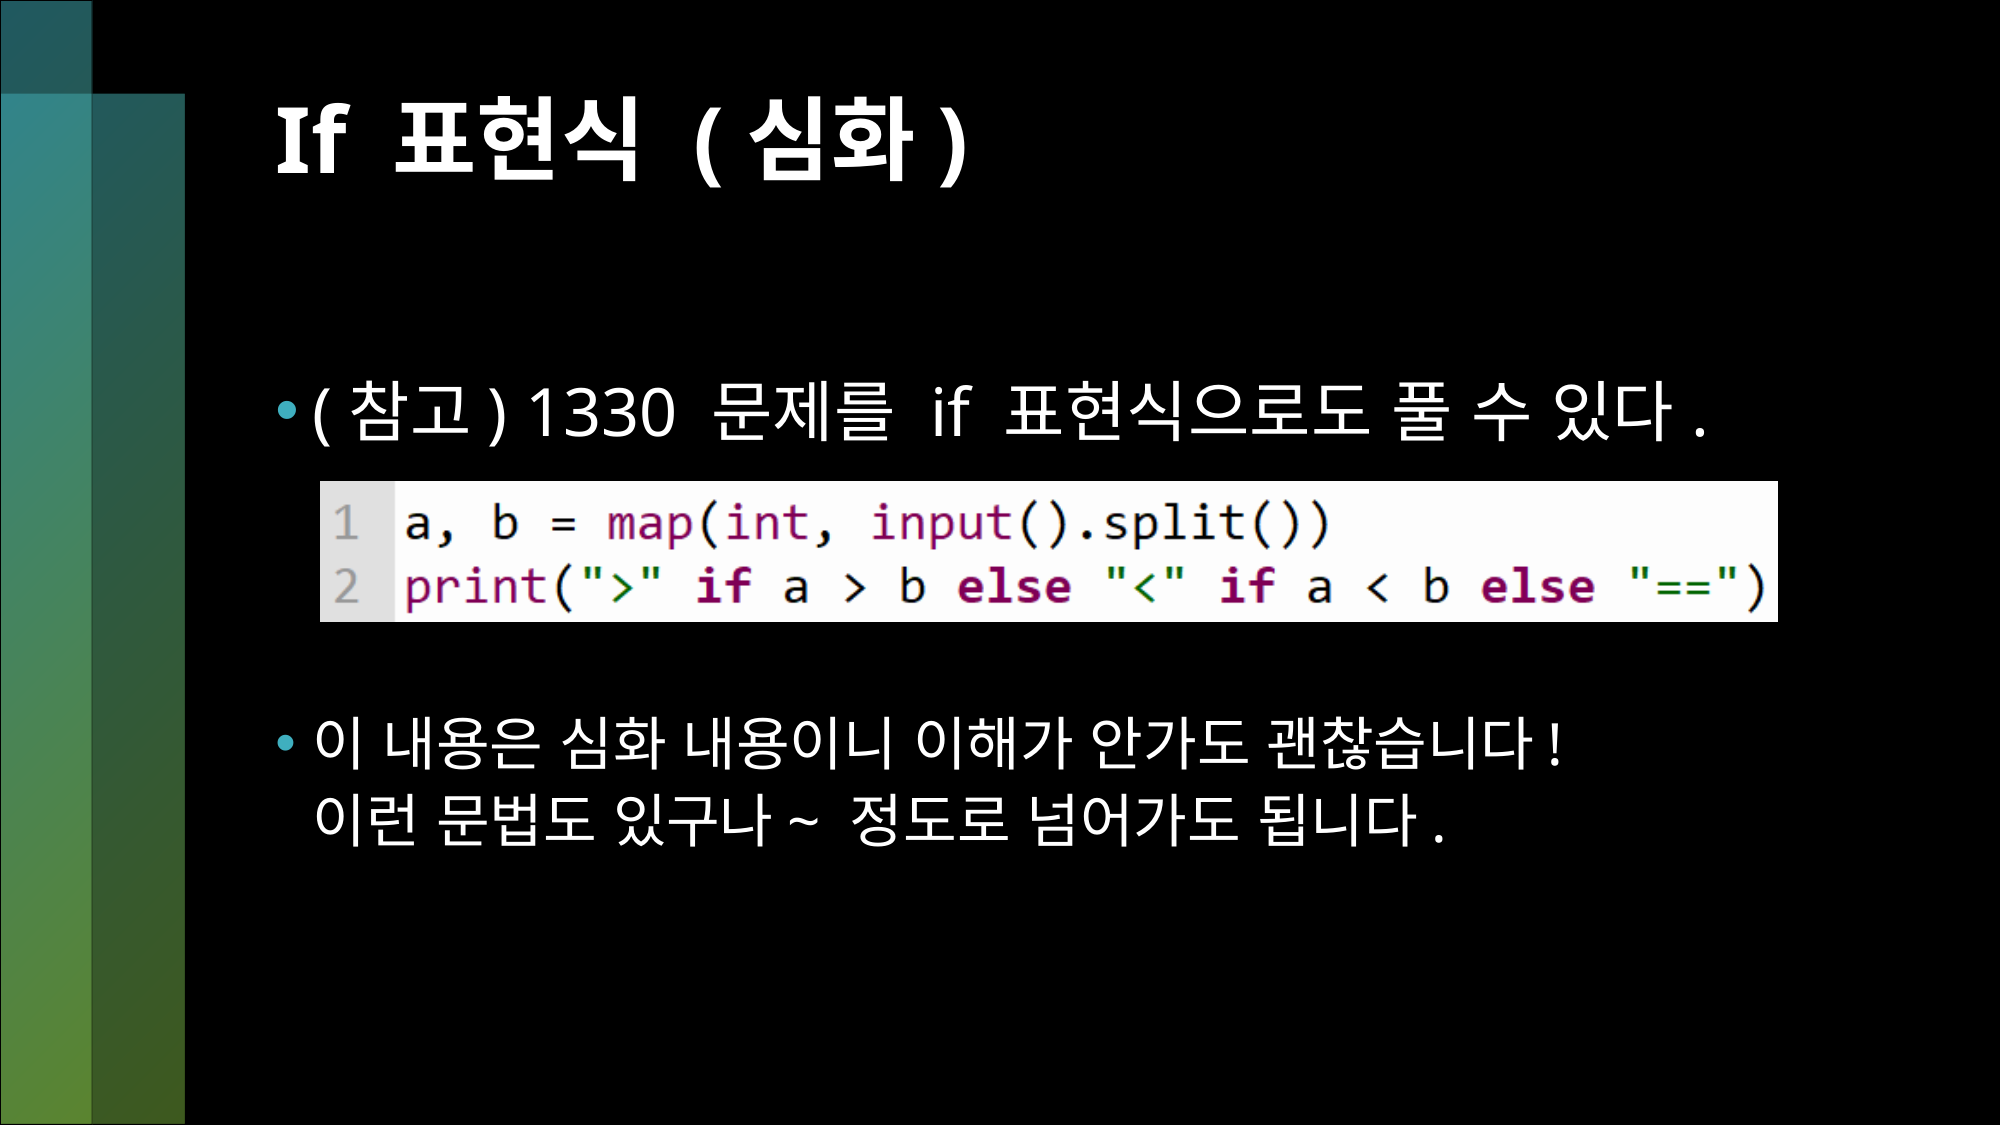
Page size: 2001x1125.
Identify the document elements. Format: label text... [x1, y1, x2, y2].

title If 표현식 (심화) [260, 74, 1817, 329]
picture [320, 481, 1778, 622]
list (참고) 1330 문제를 if 표현식으로도 풀 수 있다. 이 내용은 심화 내용이니 이해가 안가도 괜찮습니다! 이런 문법도 있구나~ 정도로 넘어가도 됩니다. [260, 354, 1817, 999]
